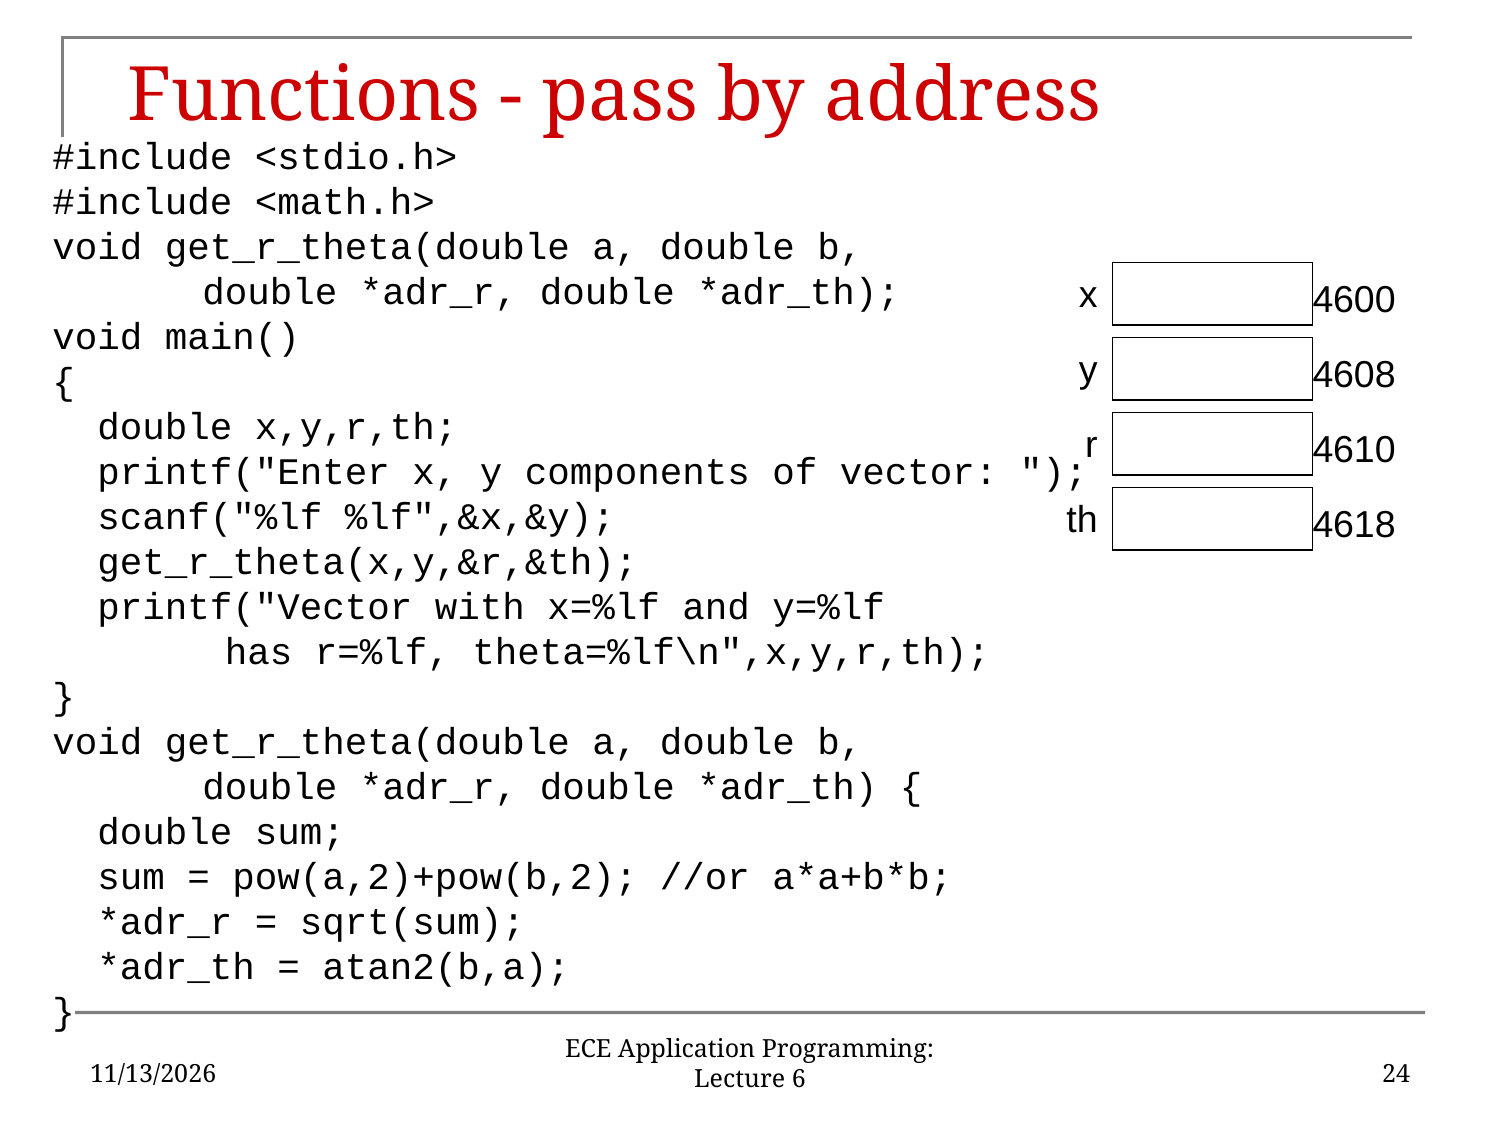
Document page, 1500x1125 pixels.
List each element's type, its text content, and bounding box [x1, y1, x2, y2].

text_box 4610 [1312, 425, 1425, 471]
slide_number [74, 1023, 426, 1100]
text_box r [1049, 412, 1112, 473]
text_box [1112, 487, 1313, 550]
text_box 4600 [1312, 275, 1425, 321]
text_box 4608 [1312, 350, 1425, 396]
text_box [1112, 337, 1313, 400]
footer ECE Application Programming: Lecture 6 [512, 1024, 988, 1101]
text_box y [1049, 337, 1112, 398]
title Functions - pass by address [112, 37, 1388, 124]
text_box #include <stdio.h> #include <math.h> void get_r_theta(double a, double b, double *adr_r, double *adr_th); void main() { double x,y,r,th; printf("Enter x, y components of vector: "); scanf("%lf %lf",&x,&y); get_r_theta(x,y,&r,&th); printf("Vector with x=%lf and y=%lf has r=%lf, theta=%lf\n",x,y,r,th); } void get_r_theta(double a, double b, double *adr_r, double *adr_th) { double sum; sum = pow(a,2)+pow(b,2); //or a*a+b*b; *adr_r = sqrt(sum); *adr_th = atan2(b,a); } [37, 124, 1413, 1040]
text_box x [1049, 262, 1112, 323]
text_box [1112, 262, 1313, 325]
text_box 4618 [1312, 500, 1425, 546]
text_box [1112, 412, 1313, 475]
text_box th [1049, 487, 1112, 548]
slide_number 24 [1074, 1023, 1426, 1100]
